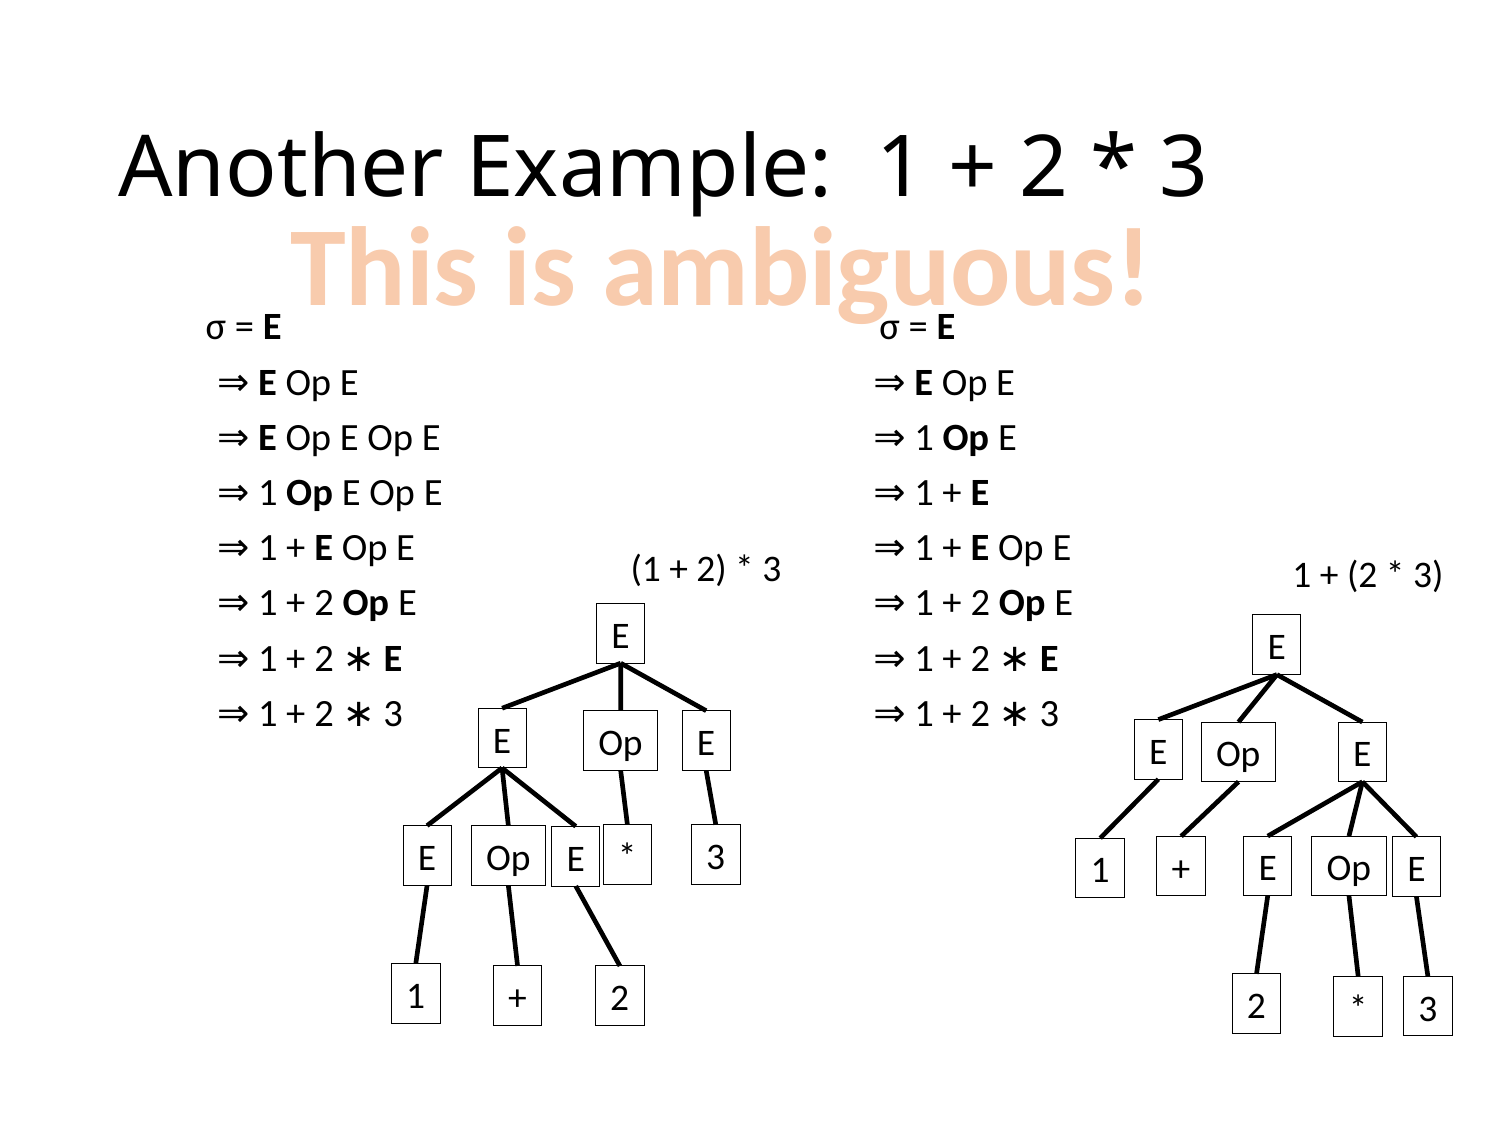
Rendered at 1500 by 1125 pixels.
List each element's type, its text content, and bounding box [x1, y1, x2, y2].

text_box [502, 768, 509, 826]
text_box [501, 664, 620, 709]
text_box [1416, 897, 1428, 977]
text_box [1256, 896, 1268, 974]
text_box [620, 663, 707, 711]
text_box E [478, 708, 527, 768]
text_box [501, 768, 576, 827]
list σ = E ⇒ E Op E ⇒ 1 Op E ⇒ 1 + E ⇒ 1 + E Op E ⇒ 1 + 2 Op E ⇒ 1 + 2 ∗ E ⇒ 1 + 2 ∗ 3 [759, 299, 1397, 744]
text_box Op [1311, 836, 1387, 896]
text_box * [1333, 976, 1383, 1037]
text_box 2 [1232, 973, 1281, 1034]
text_box E [596, 603, 645, 664]
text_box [1158, 675, 1238, 720]
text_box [426, 768, 501, 826]
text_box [1100, 780, 1159, 839]
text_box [706, 771, 716, 825]
text_box This is ambiguous! [275, 185, 1169, 335]
text_box * [603, 824, 652, 885]
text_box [1349, 896, 1359, 977]
text_box + [493, 965, 542, 1026]
text_box E [1338, 722, 1387, 782]
list σ = E ⇒ E Op E ⇒ E Op E Op E ⇒ 1 Op E Op E ⇒ 1 + E Op E ⇒ 1 + 2 Op E ⇒ 1 + 2 ∗ E ⇒ 1 + 2 ∗ 3 [103, 299, 741, 744]
text_box 3 [1403, 976, 1453, 1036]
text_box Op [1201, 722, 1276, 782]
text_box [508, 886, 518, 966]
text_box Op [583, 710, 658, 771]
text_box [620, 771, 628, 825]
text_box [1181, 782, 1239, 837]
text_box E [403, 825, 452, 886]
text_box E [1252, 614, 1301, 675]
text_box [1238, 675, 1276, 722]
text_box (1 + 2) * 3 [615, 536, 797, 597]
text_box 1 [391, 963, 441, 1024]
text_box E [1392, 836, 1441, 897]
text_box E [1243, 836, 1292, 896]
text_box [1267, 782, 1363, 836]
text_box + [1156, 836, 1206, 896]
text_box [1276, 675, 1363, 722]
text_box 3 [691, 824, 741, 885]
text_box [575, 886, 620, 966]
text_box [415, 886, 428, 964]
text_box Op [471, 826, 546, 886]
text_box E [551, 826, 600, 887]
text_box E [682, 710, 731, 771]
title Another Example: 1 + 2 * 3 [103, 59, 1397, 278]
text_box E [1134, 719, 1183, 780]
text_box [1362, 782, 1417, 837]
text_box 1 [1075, 838, 1125, 898]
text_box 2 [595, 965, 645, 1026]
text_box 1 + (2 * 3) [1277, 542, 1459, 603]
